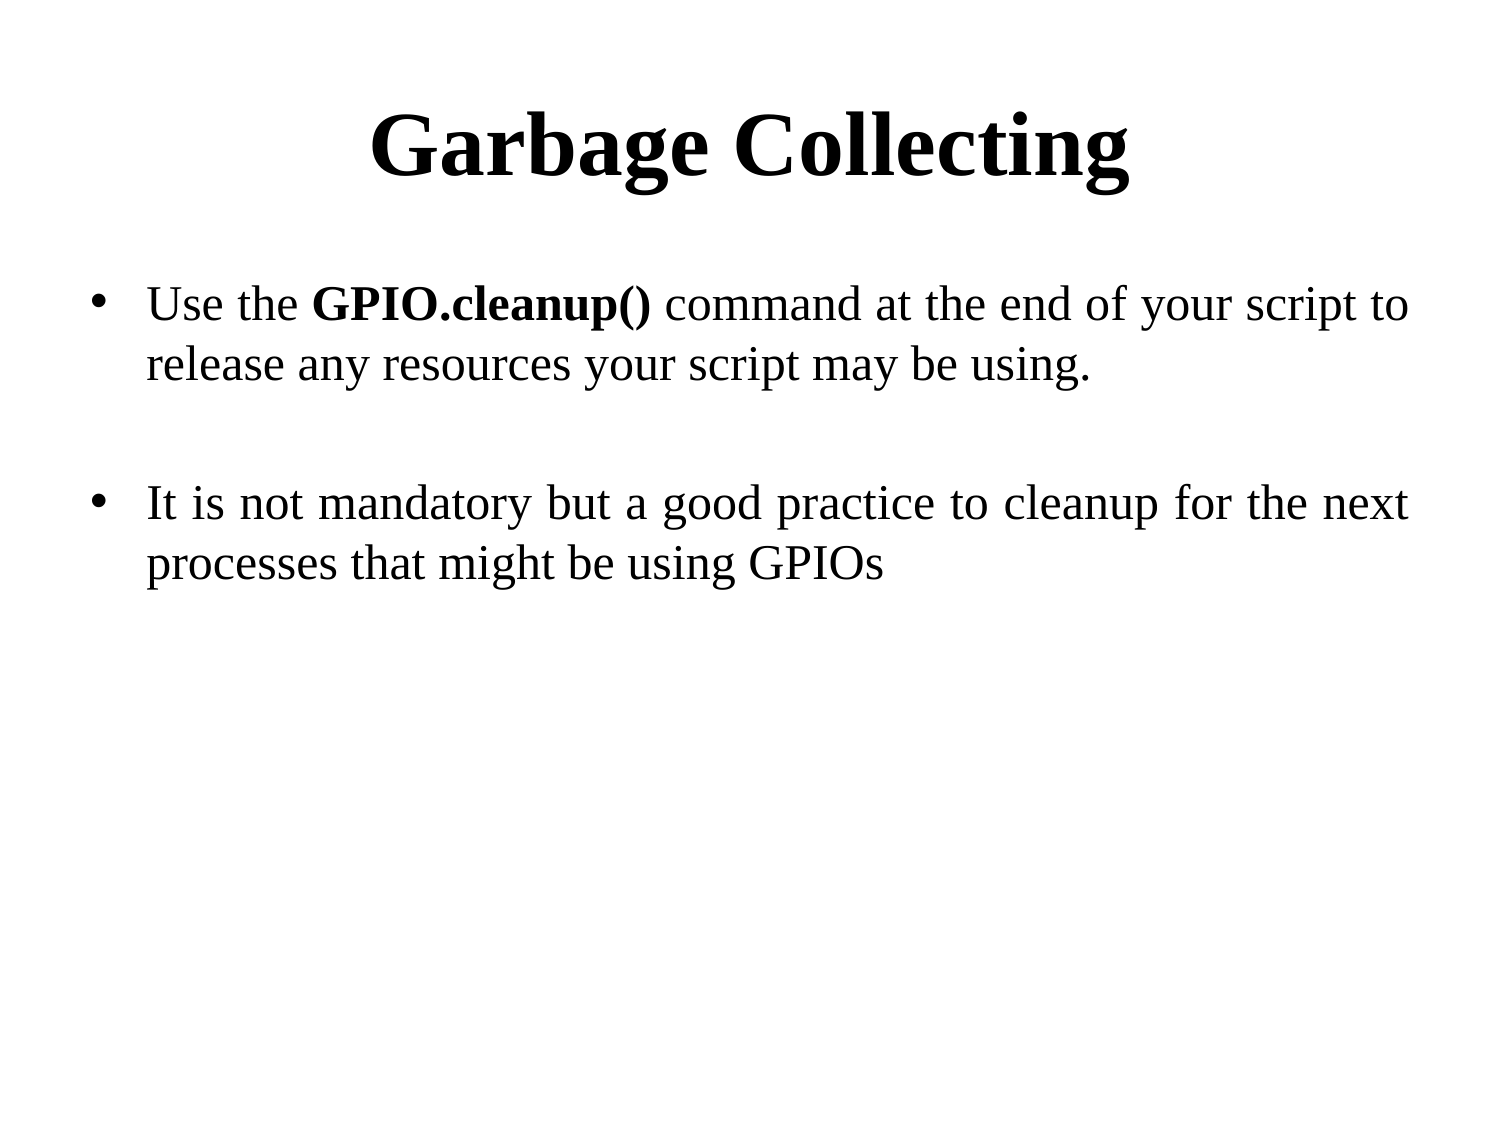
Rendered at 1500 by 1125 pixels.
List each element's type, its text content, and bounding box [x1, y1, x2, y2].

list Use the GPIO.cleanup() command at the end of your script to release any resources your script may be using. It is not mandatory but a good practice to cleanup for the next processes that might be using GPIOs [75, 262, 1425, 1005]
title Garbage Collecting [75, 45, 1425, 233]
